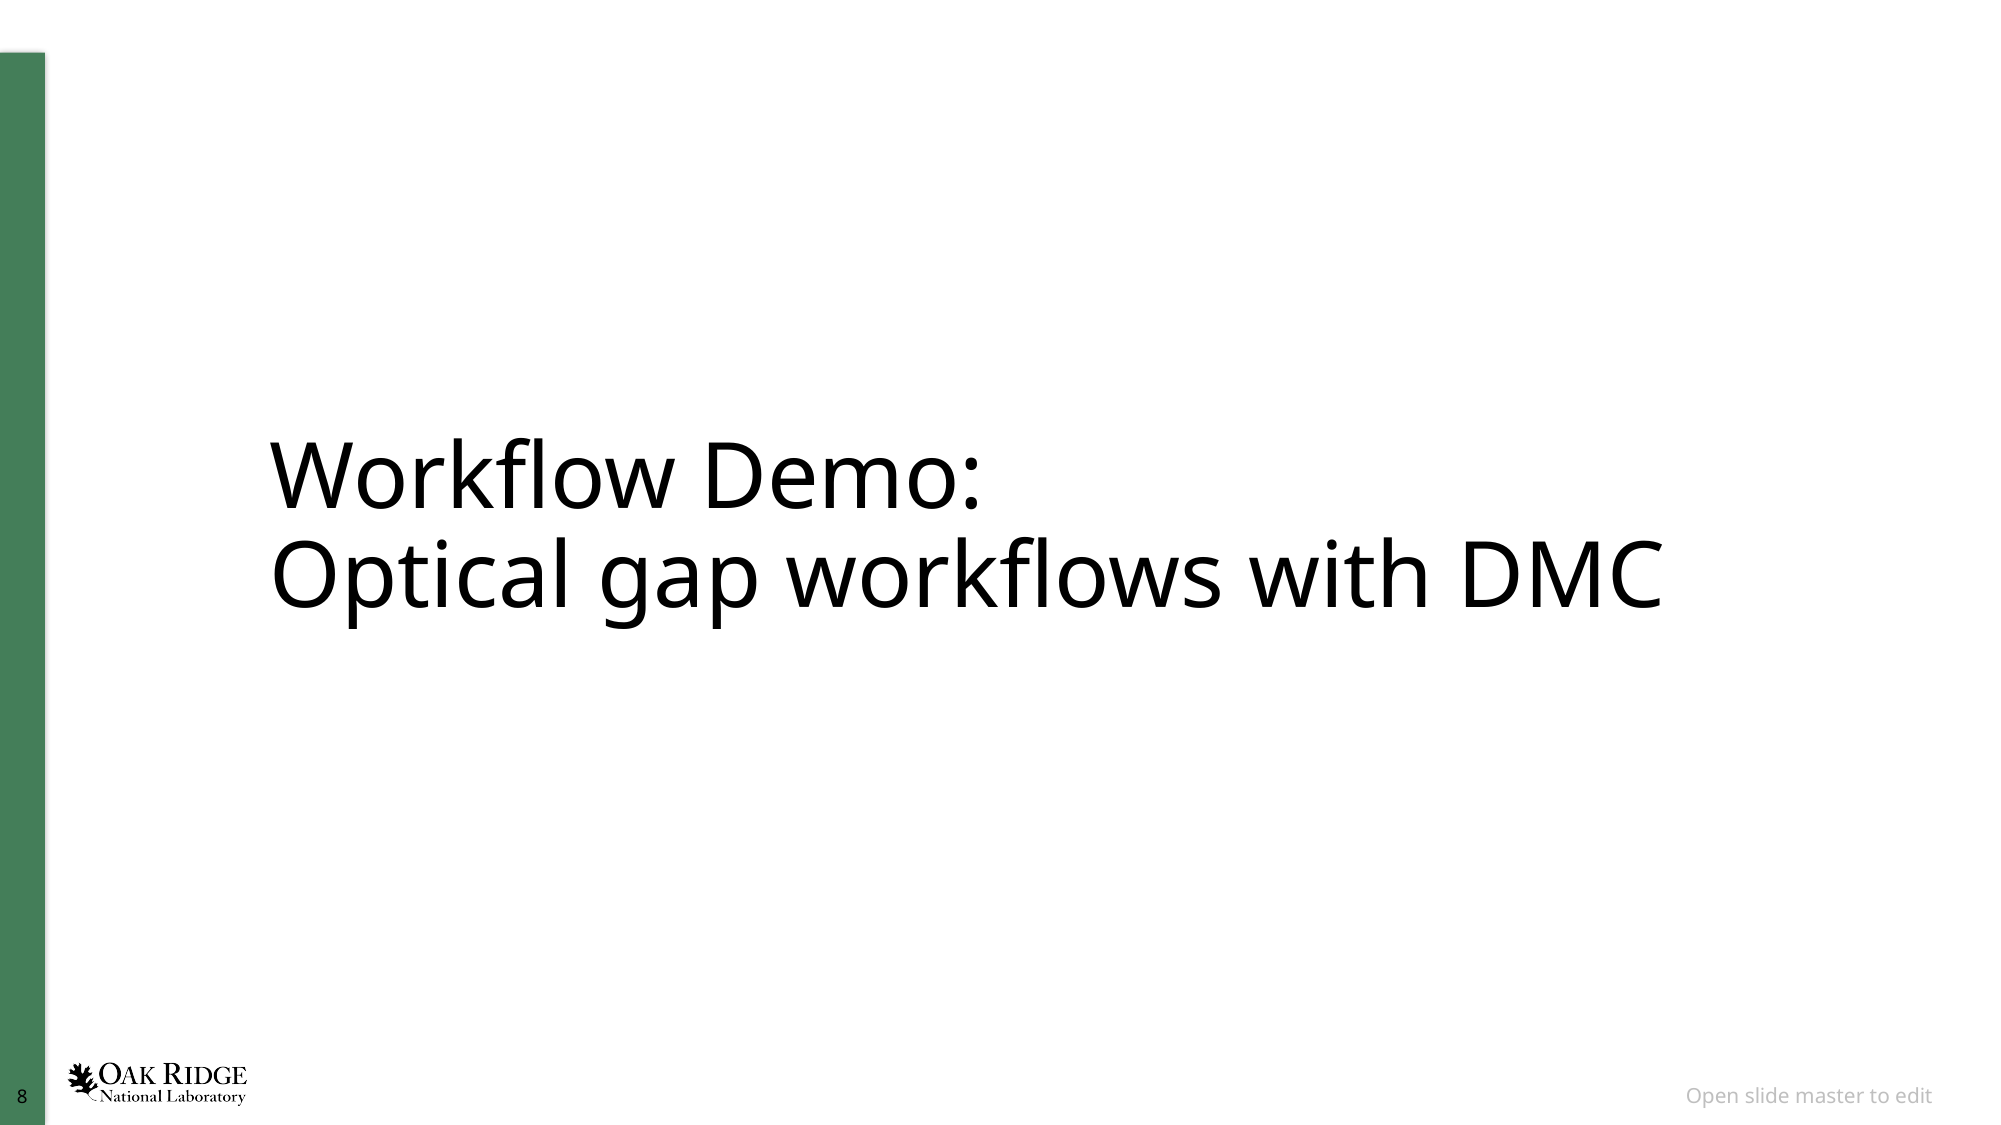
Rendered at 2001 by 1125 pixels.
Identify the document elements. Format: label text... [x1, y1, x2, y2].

picture [67, 1062, 247, 1106]
title Workflow Demo: Optical gap workflows with DMC [254, 421, 1904, 638]
